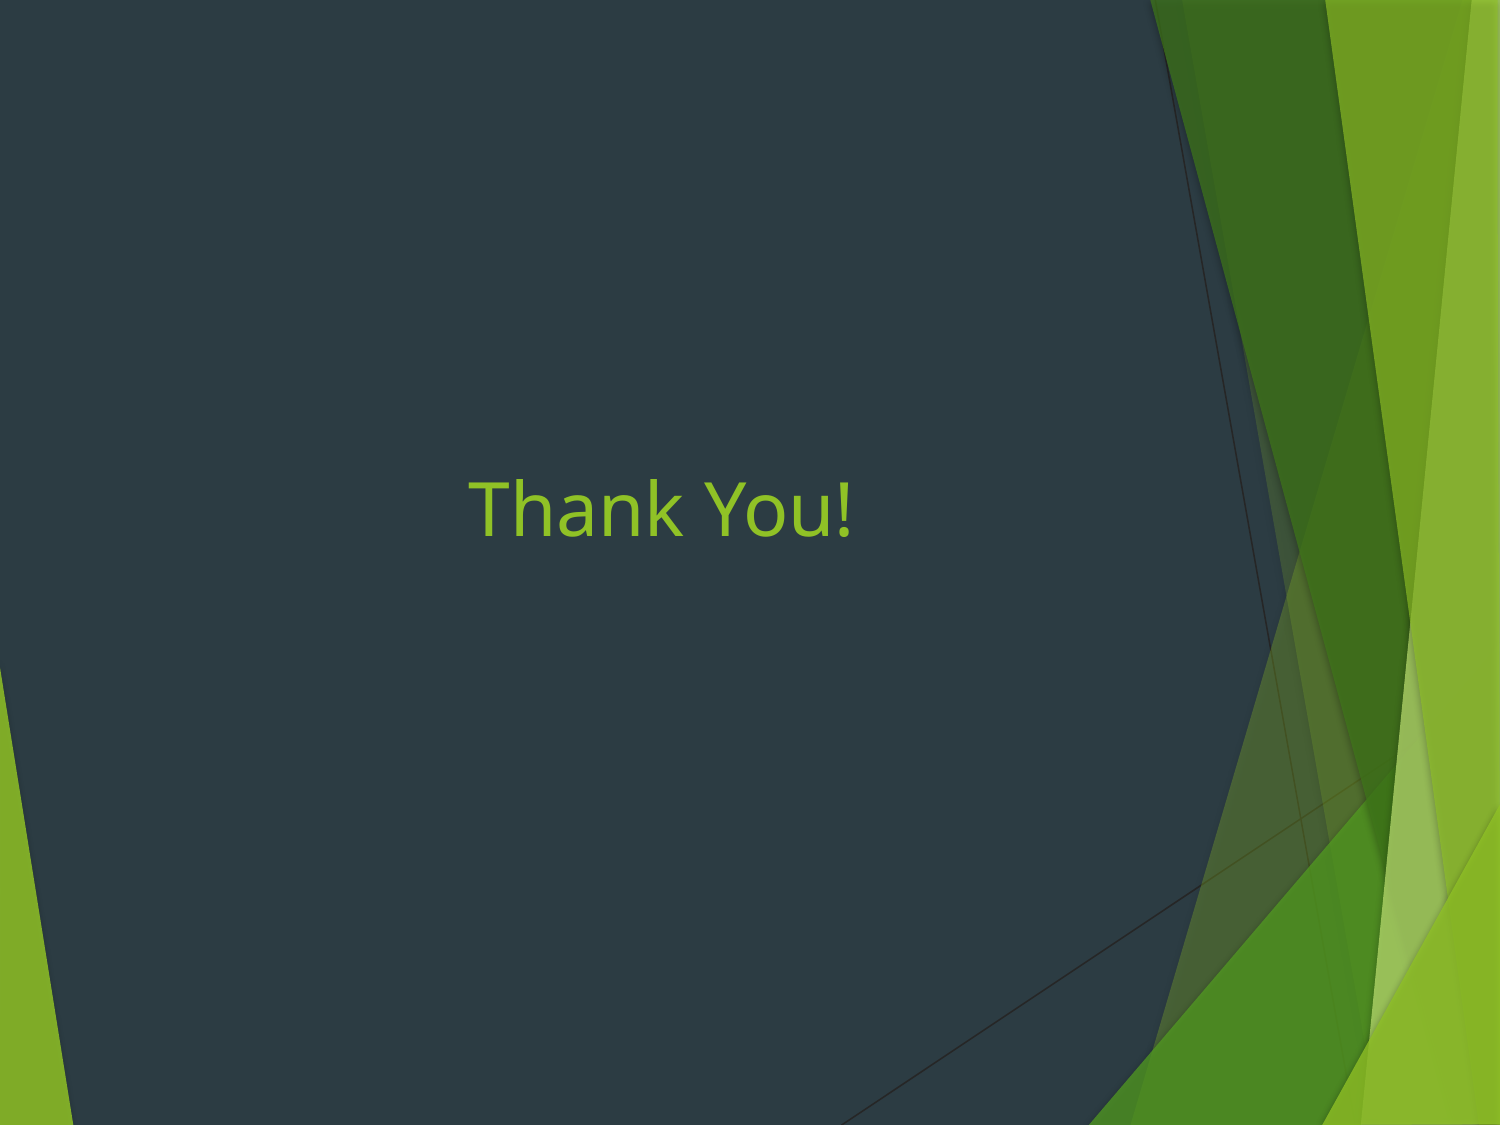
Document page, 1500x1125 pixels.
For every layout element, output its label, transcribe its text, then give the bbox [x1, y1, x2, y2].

title Thank You! [141, 454, 1183, 672]
